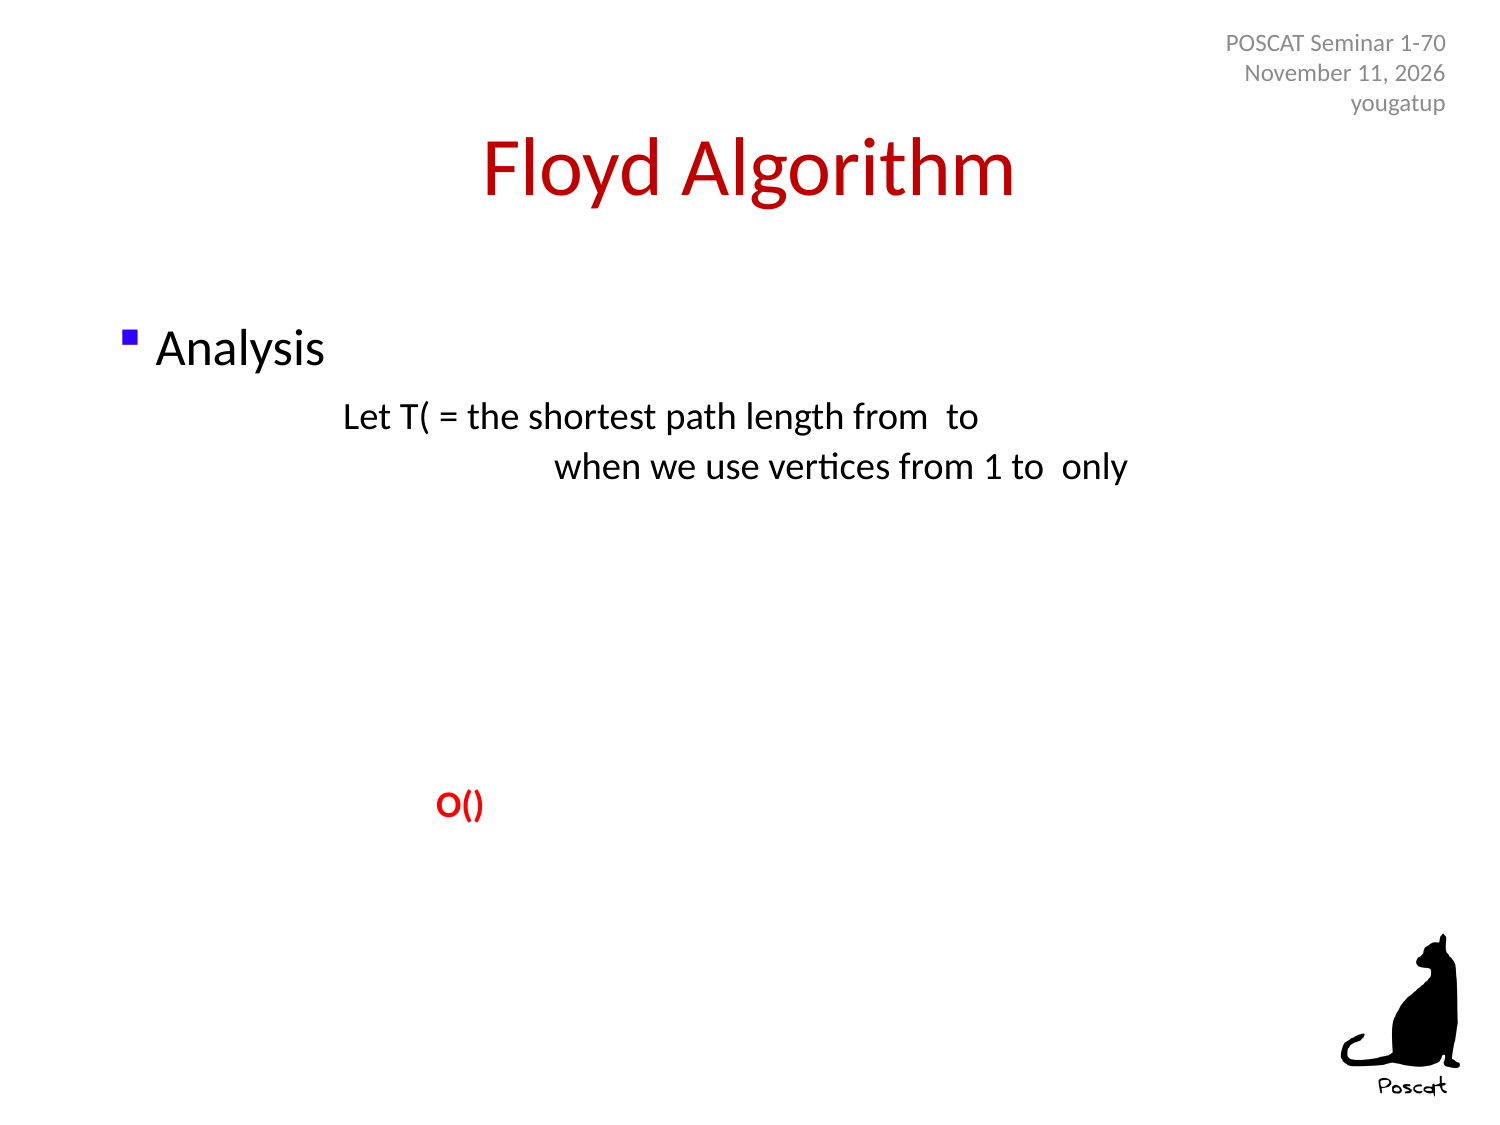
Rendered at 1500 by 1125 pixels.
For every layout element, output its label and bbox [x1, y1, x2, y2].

slide_number [1123, 29, 1462, 113]
picture [1317, 927, 1500, 1103]
title [103, 59, 1397, 278]
